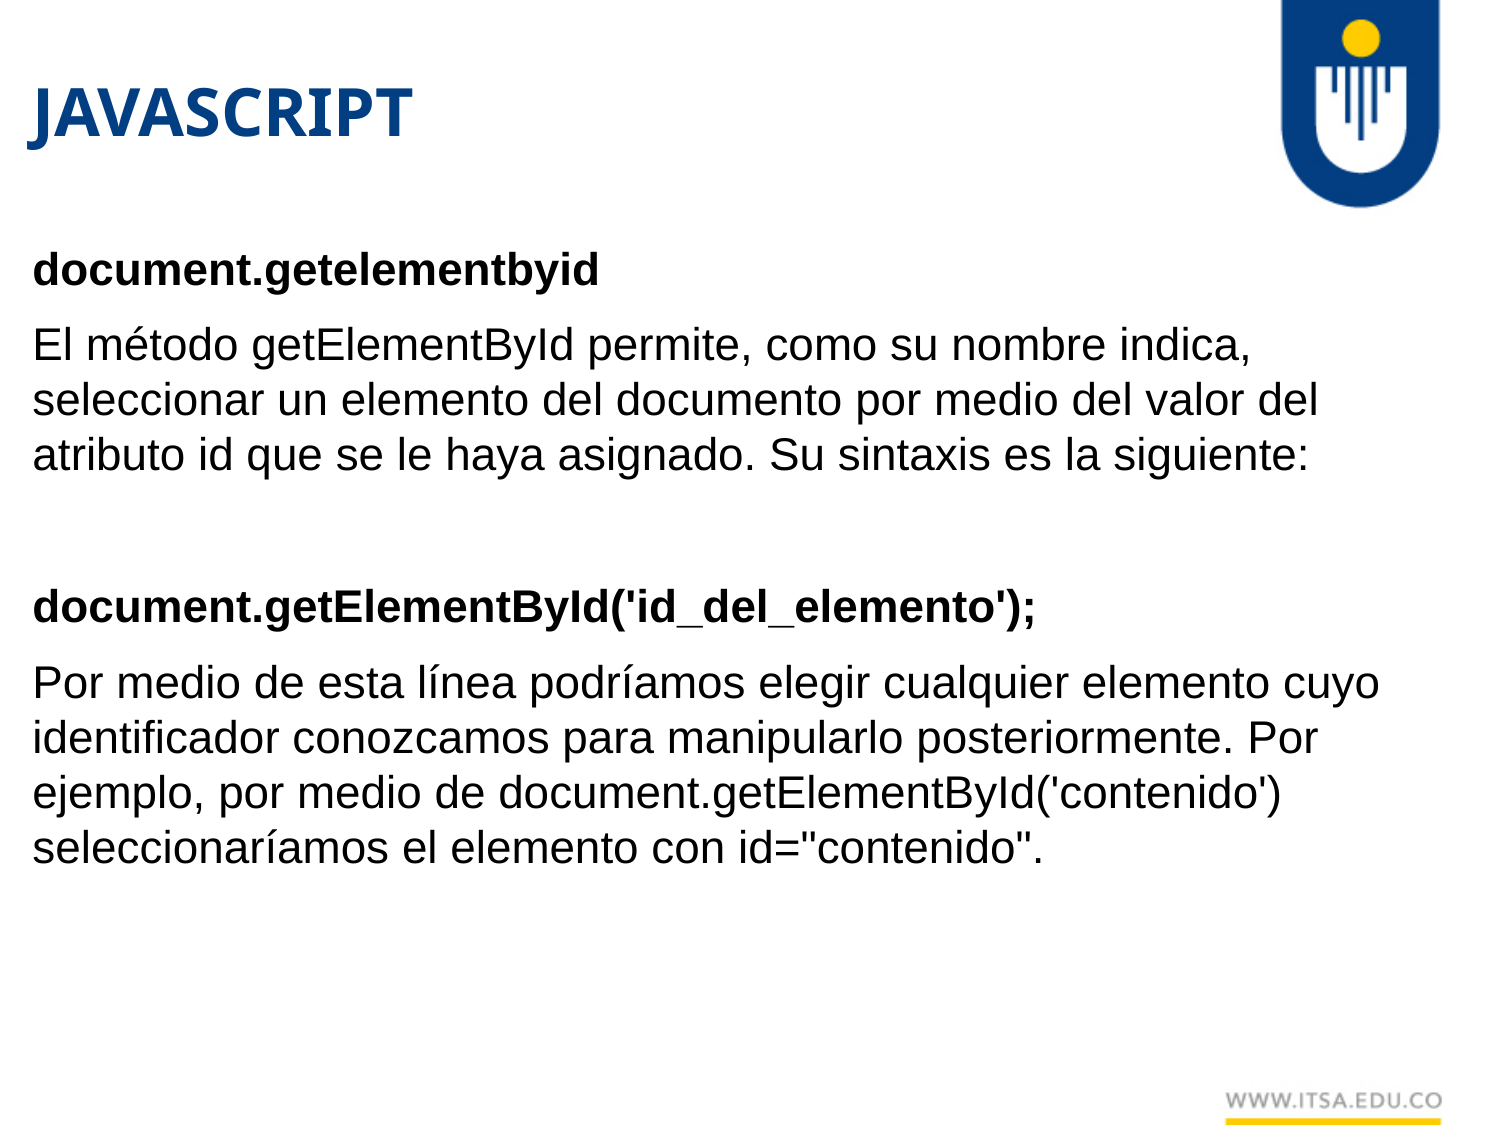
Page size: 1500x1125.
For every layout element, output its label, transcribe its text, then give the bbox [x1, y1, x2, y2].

title JAVASCRIPT [17, 5, 1312, 224]
picture [0, 0, 1500, 1125]
list document.getelementbyid El método getElementById permite, como su nombre indica, seleccionar un elemento del documento por medio del valor del atributo id que se le haya asignado. Su sintaxis es la siguiente: document.getElementById('id_del_elemento'); Por medio de esta línea podríamos elegir cualquier elemento cuyo identificador conozcamos para manipularlo posteriormente. Por ejemplo, por medio de document.getElementById('contenido') seleccionaríamos el elemento con id="contenido". [17, 231, 1466, 1021]
